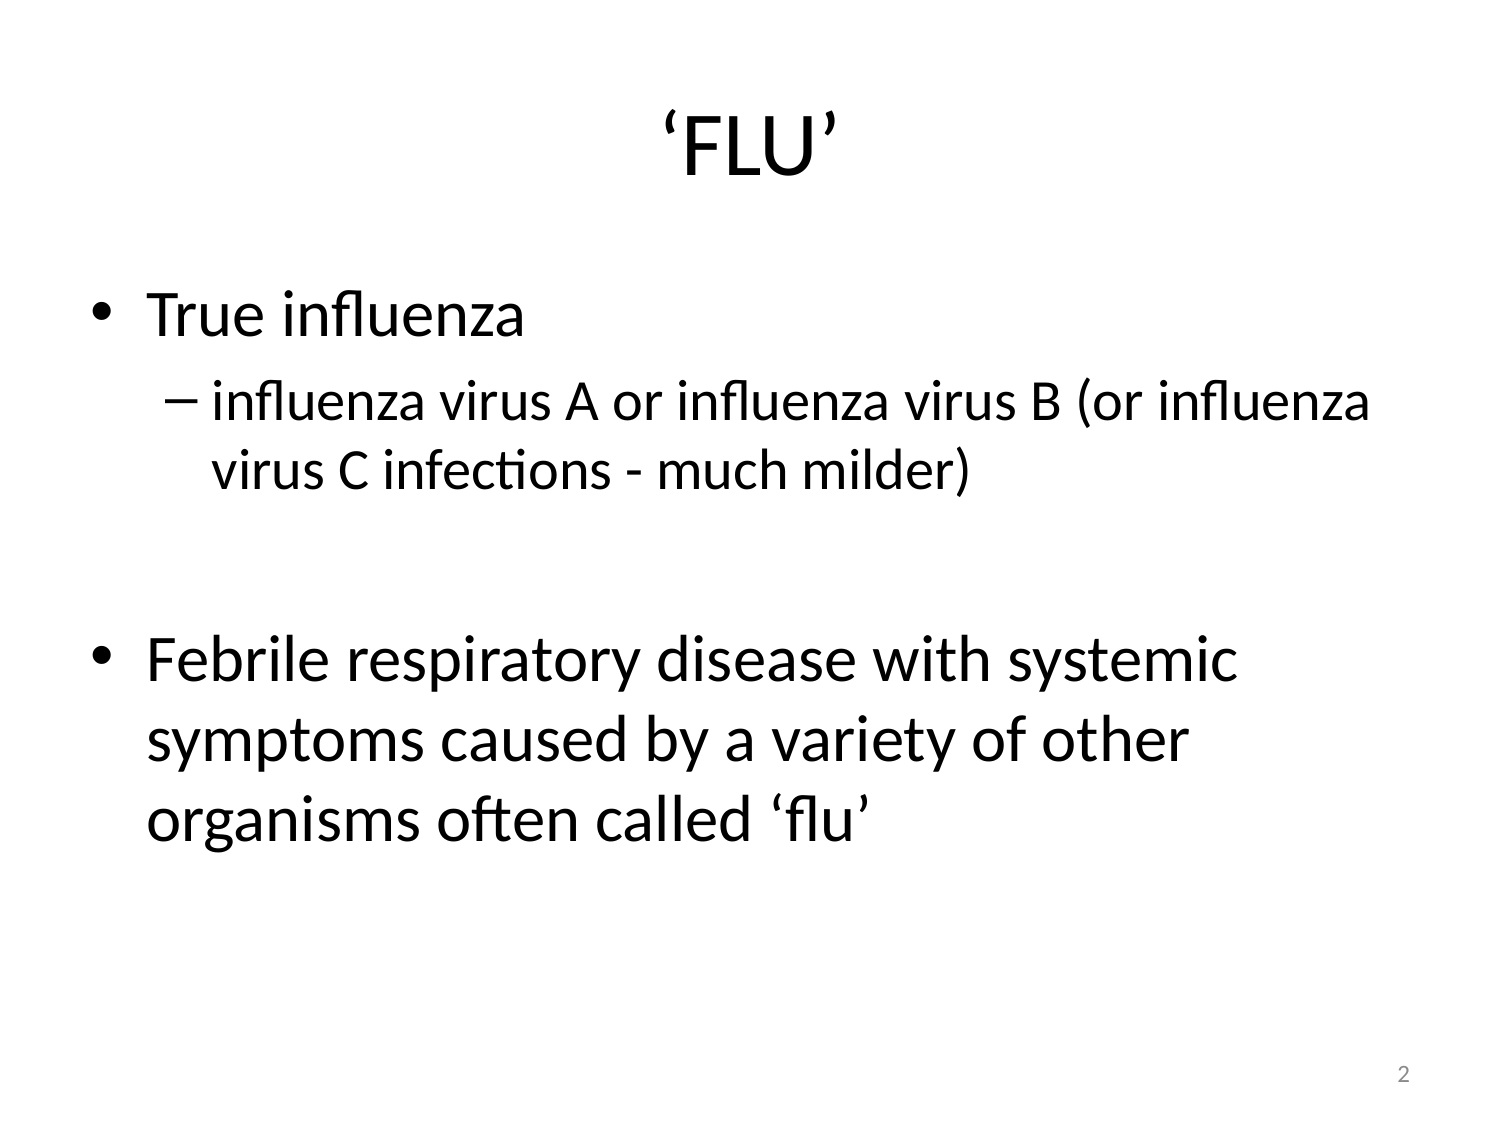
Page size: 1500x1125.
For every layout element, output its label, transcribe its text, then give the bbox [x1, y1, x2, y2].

title ‘FLU’ [75, 45, 1425, 233]
slide_number 2 [1074, 1042, 1425, 1103]
list True influenza influenza virus A or influenza virus B (or influenza virus C infections - much milder) Febrile respiratory disease with systemic symptoms caused by a variety of other organisms often called ‘flu’ [75, 262, 1425, 1005]
